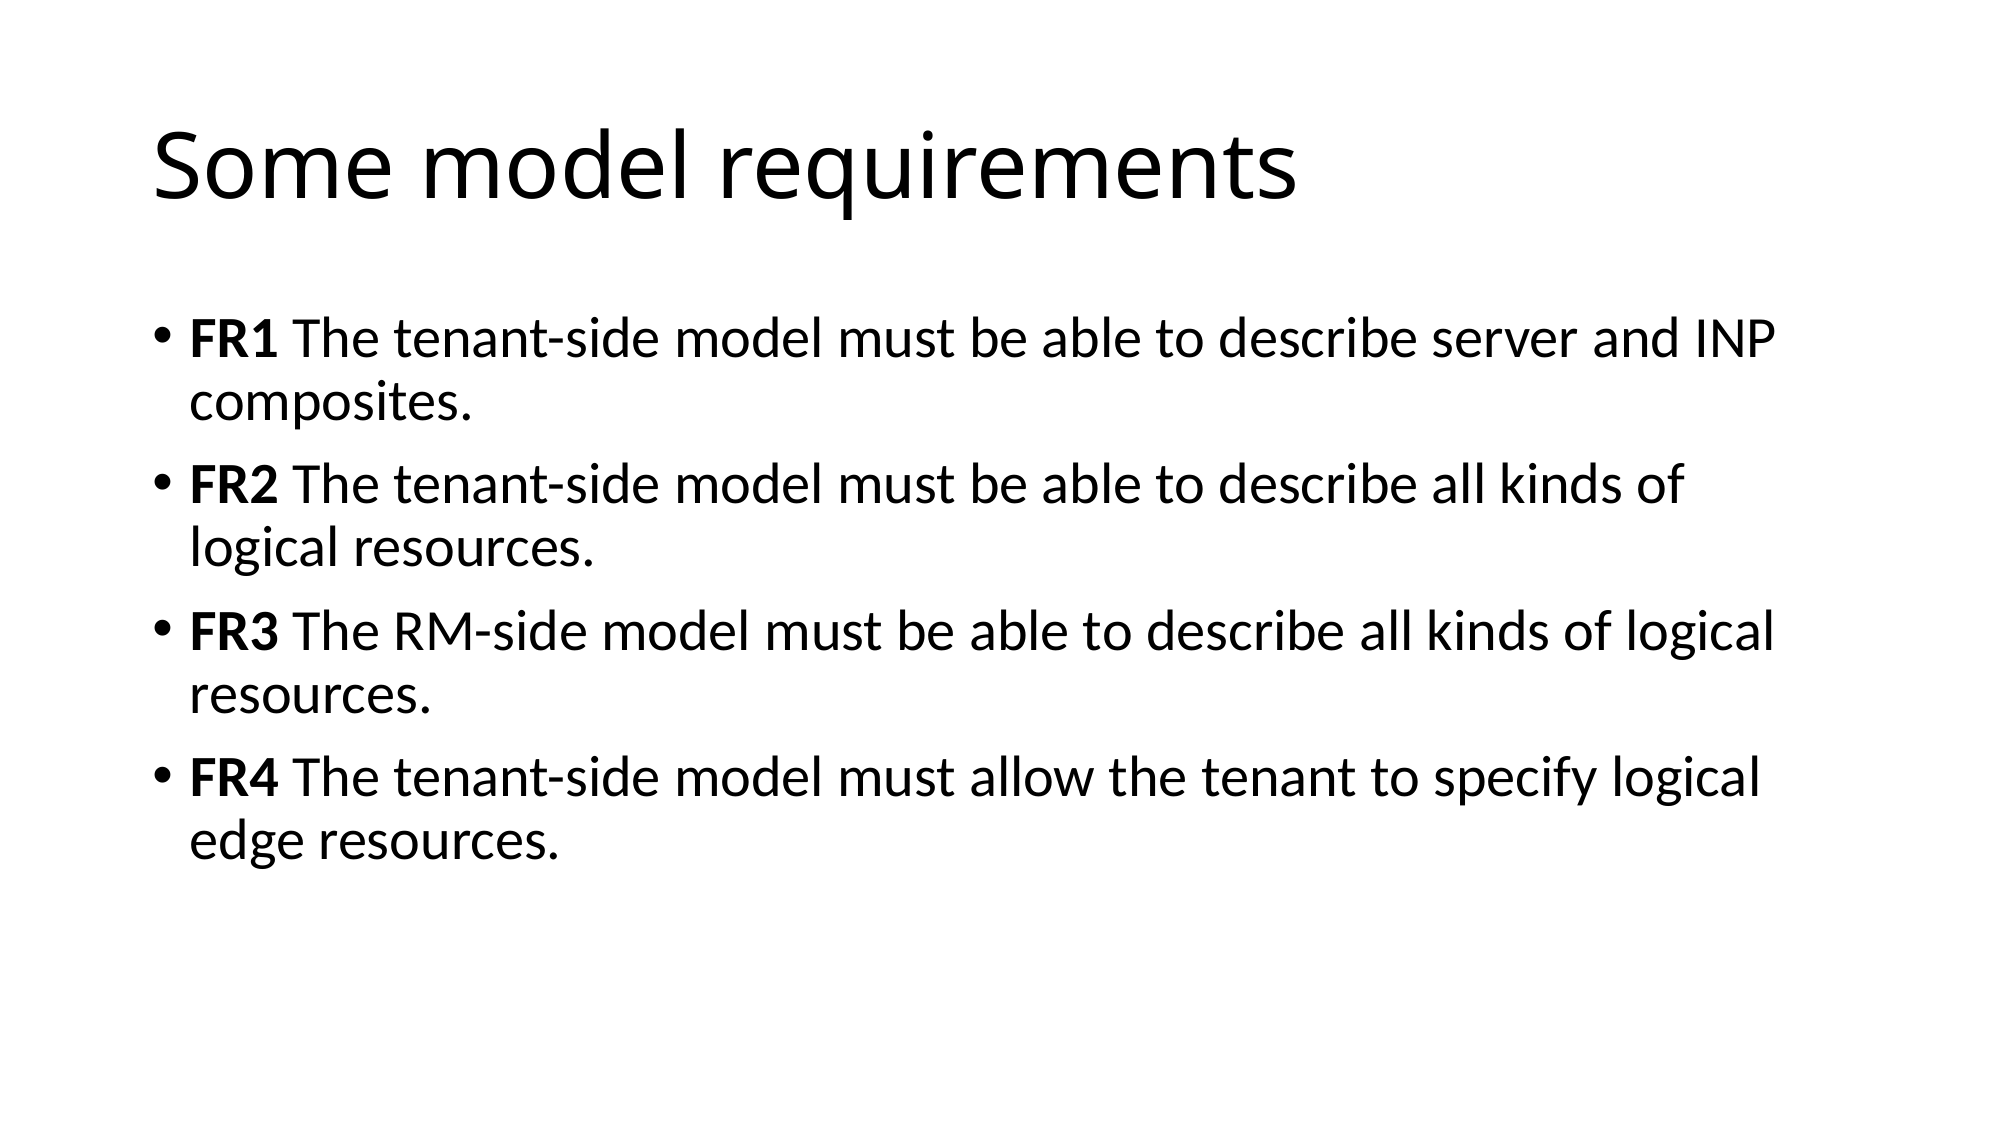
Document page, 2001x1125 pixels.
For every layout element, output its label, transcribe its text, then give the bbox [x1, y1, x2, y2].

list FR1 The tenant-side model must be able to describe server and INP composites. FR2 The tenant-side model must be able to describe all kinds of logical resources. FR3 The RM-side model must be able to describe all kinds of logical resources. FR4 The tenant-side model must allow the tenant to specify logical edge resources. [137, 299, 1863, 1014]
title Some model requirements [137, 59, 1863, 278]
